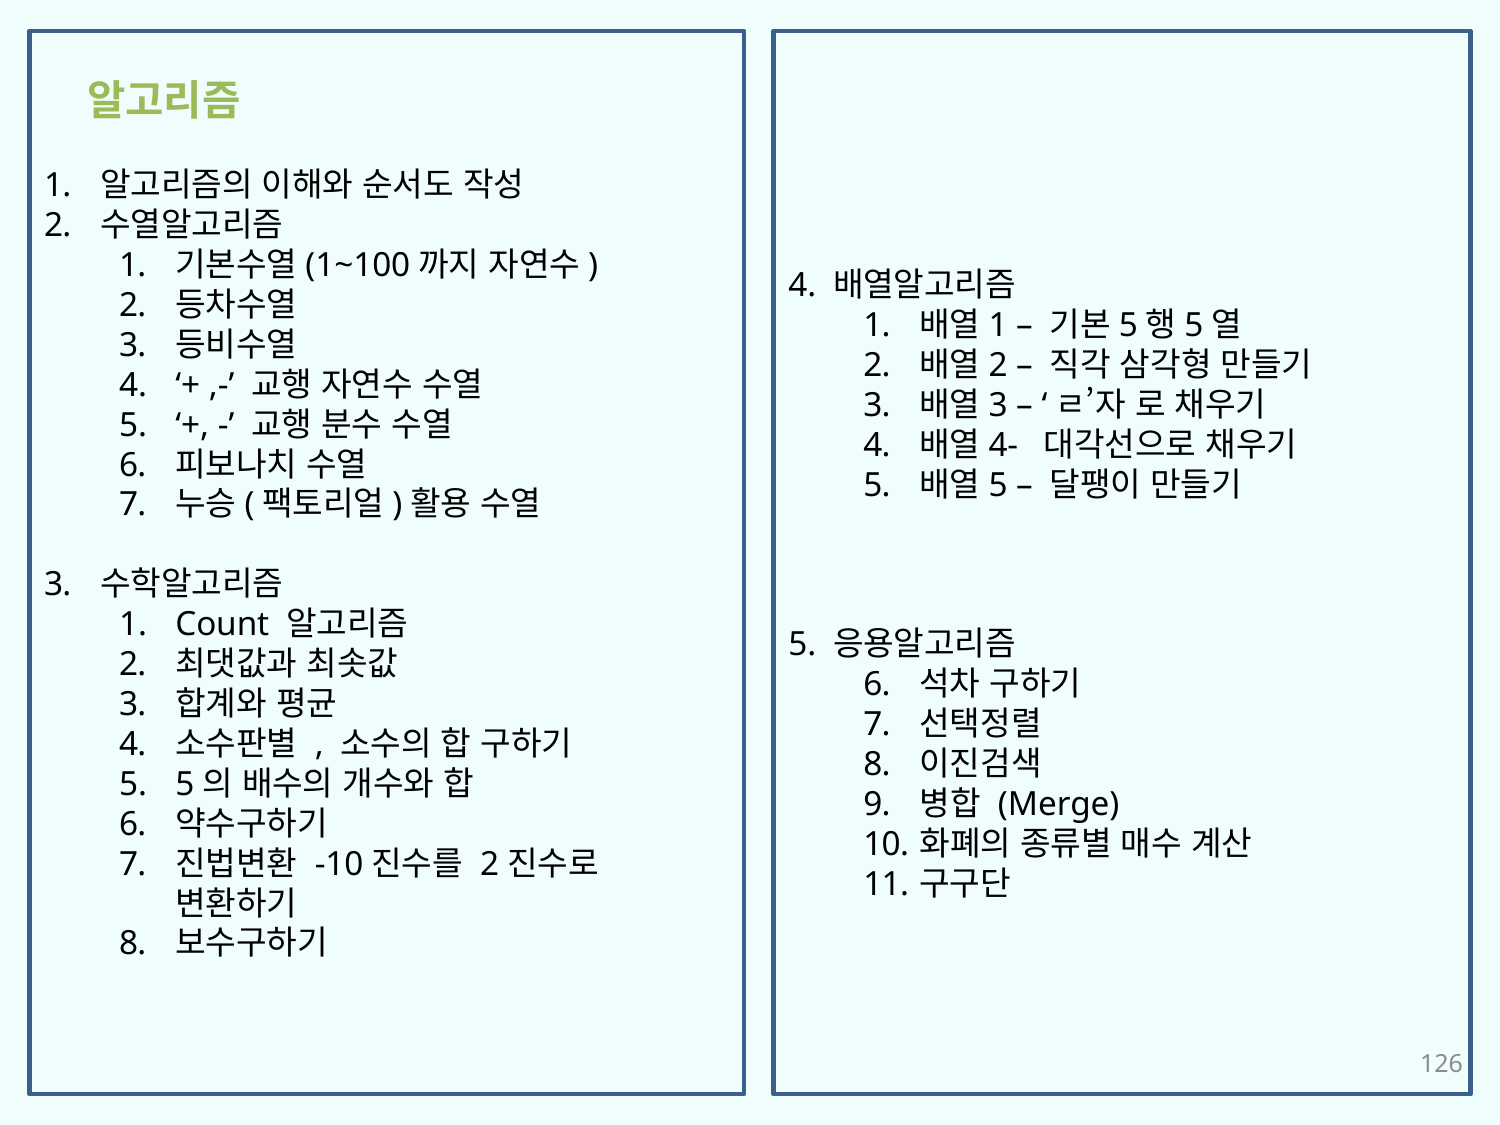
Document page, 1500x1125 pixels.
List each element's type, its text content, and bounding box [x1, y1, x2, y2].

text_box 알고리즘의 이해와 순서도 작성 수열알고리즘 기본수열(1~100까지 자연수) 등차수열 등비수열 ‘+ ,-’ 교행 자연수 수열 ‘+, -’ 교행 분수 수열 피보나치 수열 누승(팩토리얼)활용 수열 수학알고리즘 Count 알고리즘 최댓값과 최솟값 합계와 평균 소수판별 , 소수의 합 구하기 5의 배수의 개수와 합 약수구하기 진법변환 -10진수를 2진수로 변환하기 보수구하기 [27, 29, 746, 1096]
text_box 4. 배열알고리즘 배열1 – 기본5행5열 배열2 – 직각 삼각형 만들기 배열3 – ‘ㄹ’자 로 채우기 배열4- 대각선으로 채우기 배열5 – 달팽이 만들기 5. 응용알고리즘 석차 구하기 선택정렬 이진검색 병합 (Merge) 화폐의 종류별 매수 계산 구구단 [772, 29, 1473, 1096]
text_box 알고리즘 [71, 66, 257, 132]
slide_number 126 [1473, 1035, 1478, 1095]
